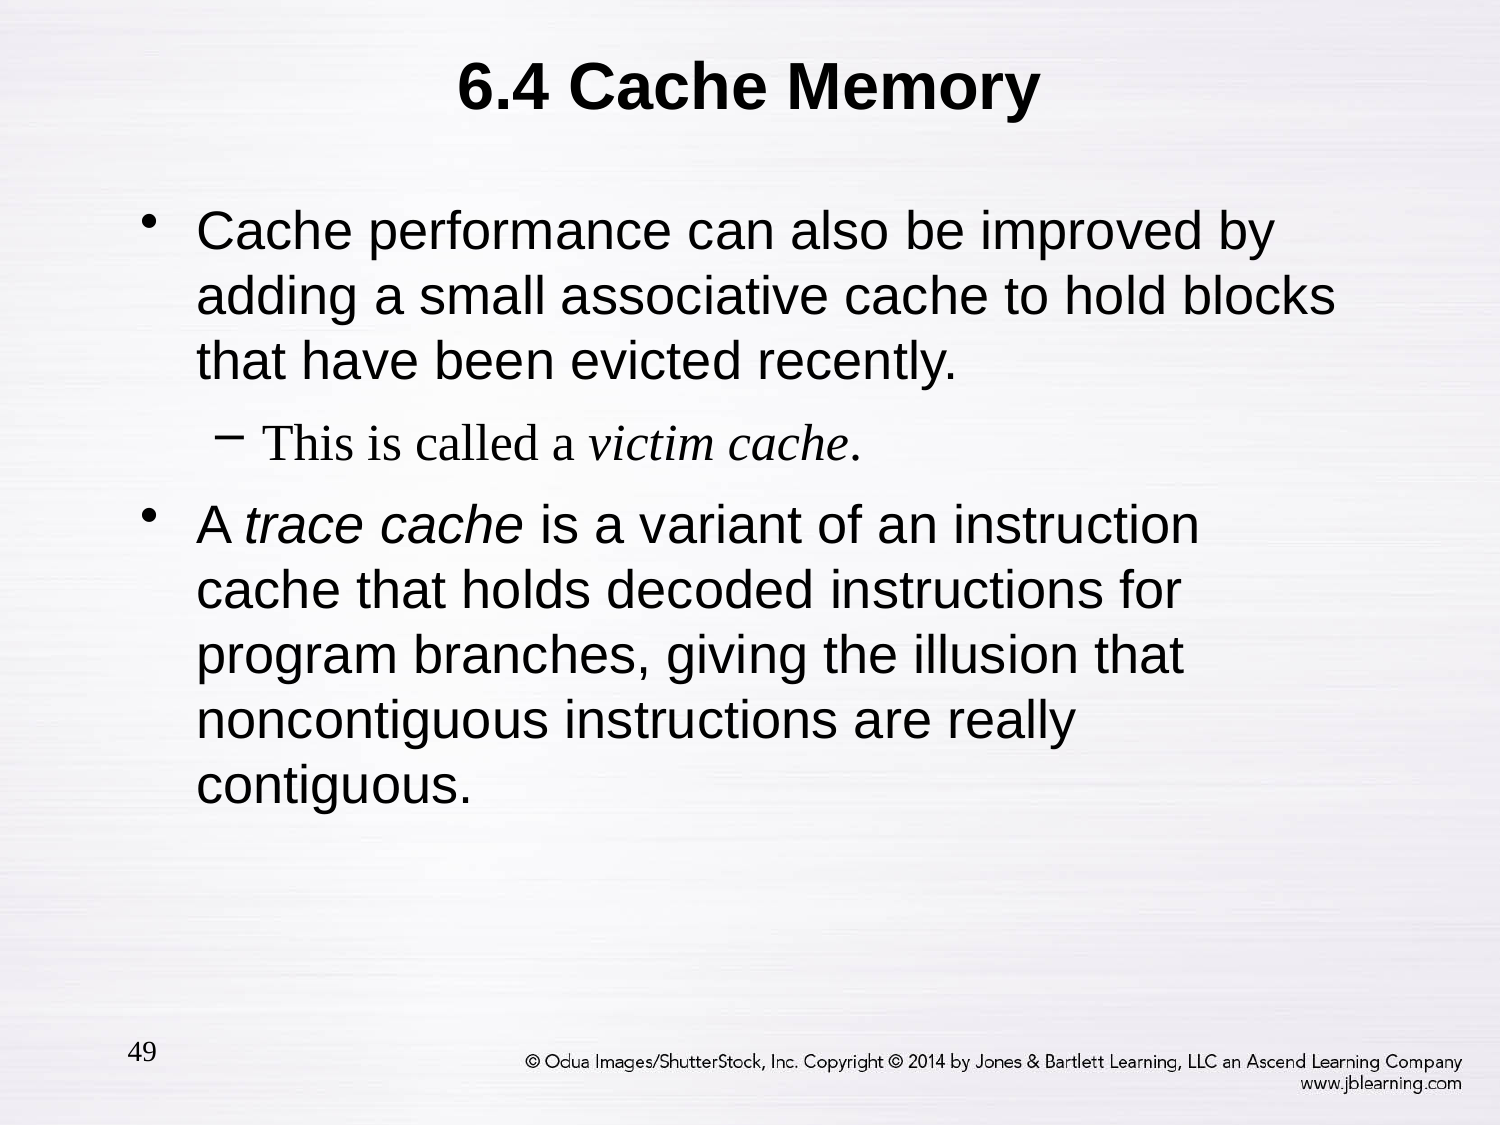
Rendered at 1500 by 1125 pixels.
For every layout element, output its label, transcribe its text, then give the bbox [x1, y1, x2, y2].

list Cache performance can also be improved by adding a small associative cache to hold blocks that have been evicted recently. This is called a victim cache. A trace cache is a variant of an instruction cache that holds decoded instructions for program branches, giving the illusion that noncontiguous instructions are really contiguous. [125, 187, 1375, 838]
title 6.4 Cache Memory [262, 37, 1238, 128]
picture [0, 0, 1500, 1125]
slide_number 49 [112, 1025, 425, 1100]
